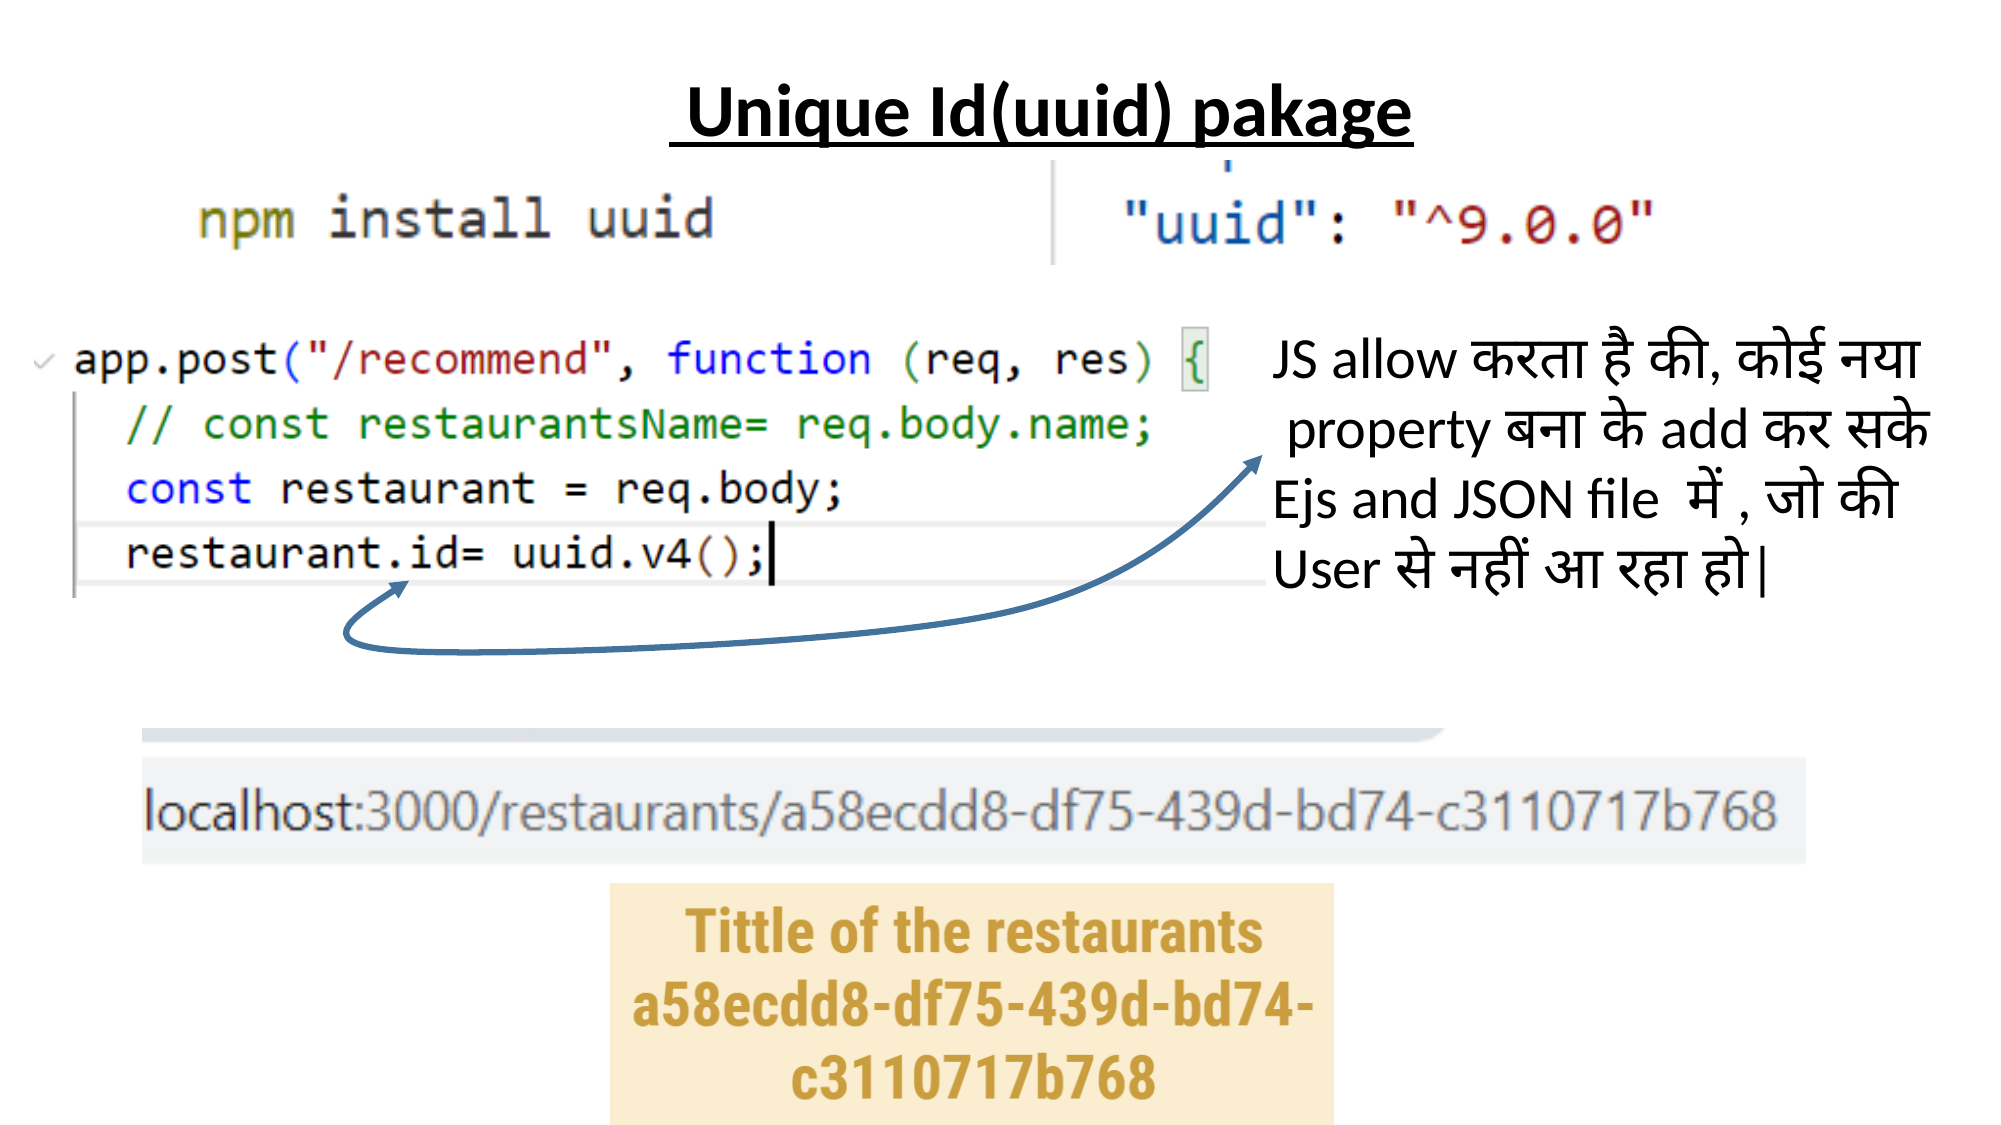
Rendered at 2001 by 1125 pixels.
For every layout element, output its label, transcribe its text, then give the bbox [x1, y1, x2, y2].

text_box JS allow करता है की, कोई नया property बना के add कर सके Ejs and JSON file में , जो की User से नहीं आ रहा हो| [1258, 312, 1961, 608]
text_box Unique Id(uuid) pakage [654, 54, 1429, 160]
picture [610, 883, 1334, 1125]
picture [1044, 160, 1769, 266]
picture [34, 288, 1266, 598]
text_box [346, 598, 1060, 654]
picture [142, 728, 1806, 878]
picture [171, 153, 751, 283]
